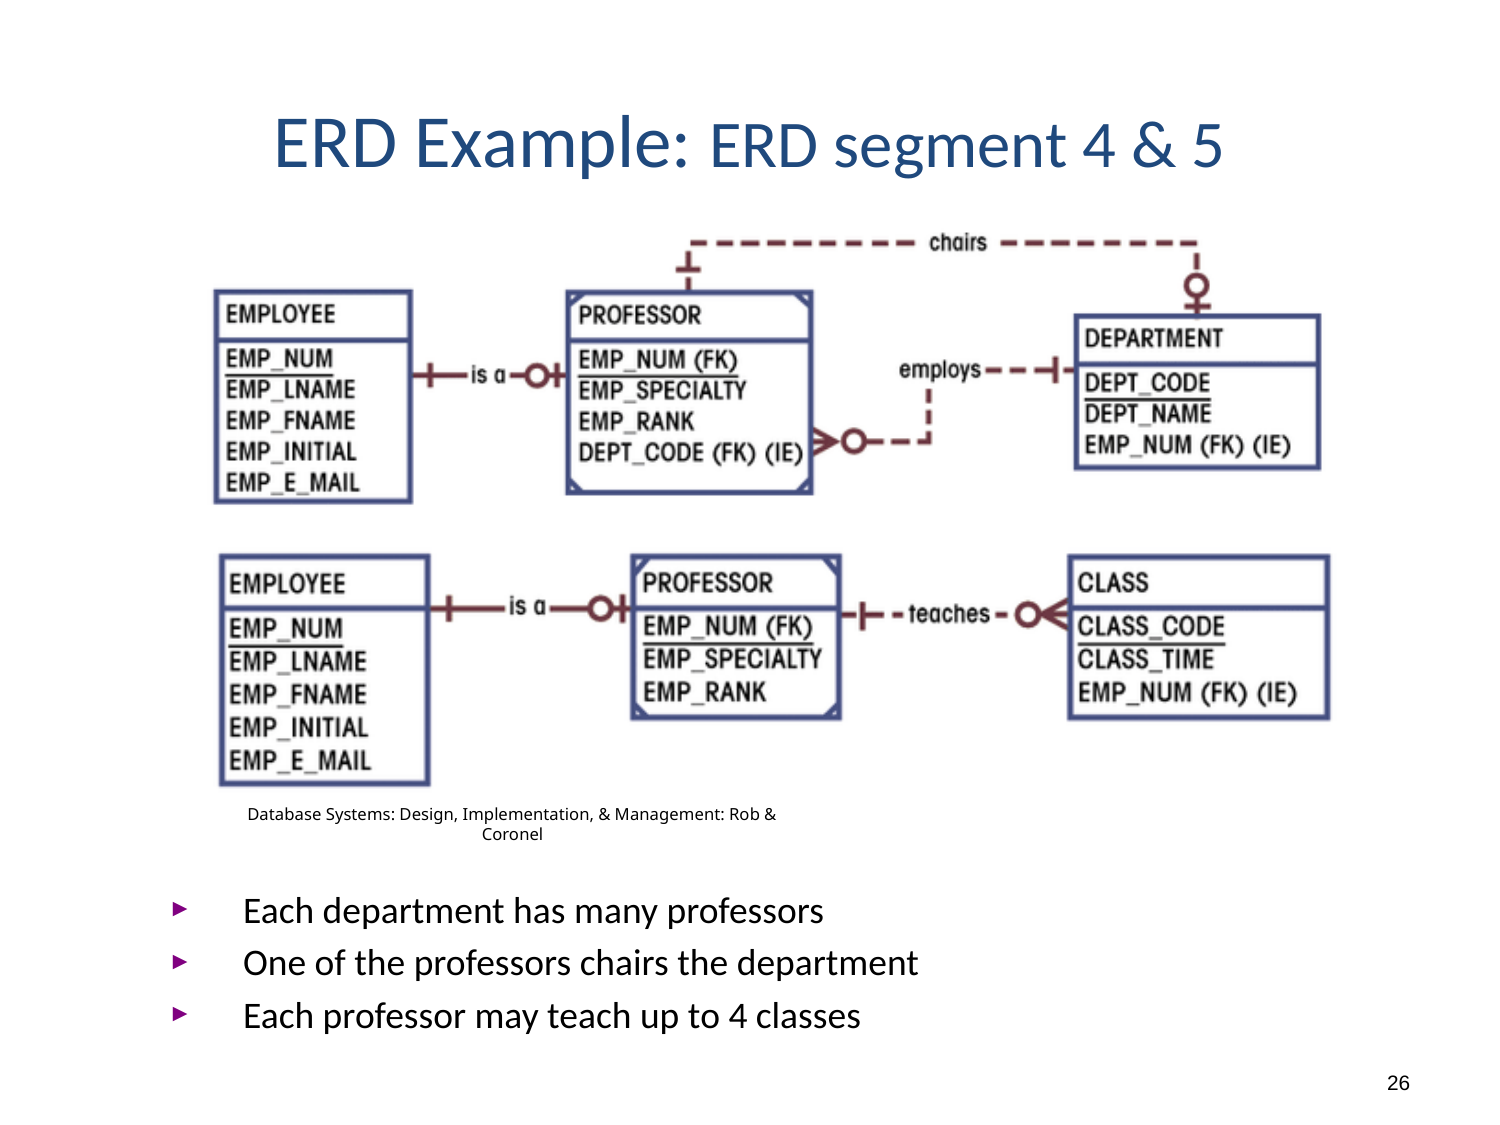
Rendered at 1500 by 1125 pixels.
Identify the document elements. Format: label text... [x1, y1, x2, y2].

list Each department has many professors One of the professors chairs the department Each professor may teach up to 4 classes [78, 878, 1425, 1050]
picture [202, 222, 1331, 516]
slide_number 26 [1362, 1062, 1426, 1103]
title ERD Example: ERD segment 4 & 5 [74, 62, 1426, 213]
picture [212, 541, 1340, 798]
text_box Database Systems: Design, Implementation, & Management: Rob & Coronel [215, 804, 810, 851]
